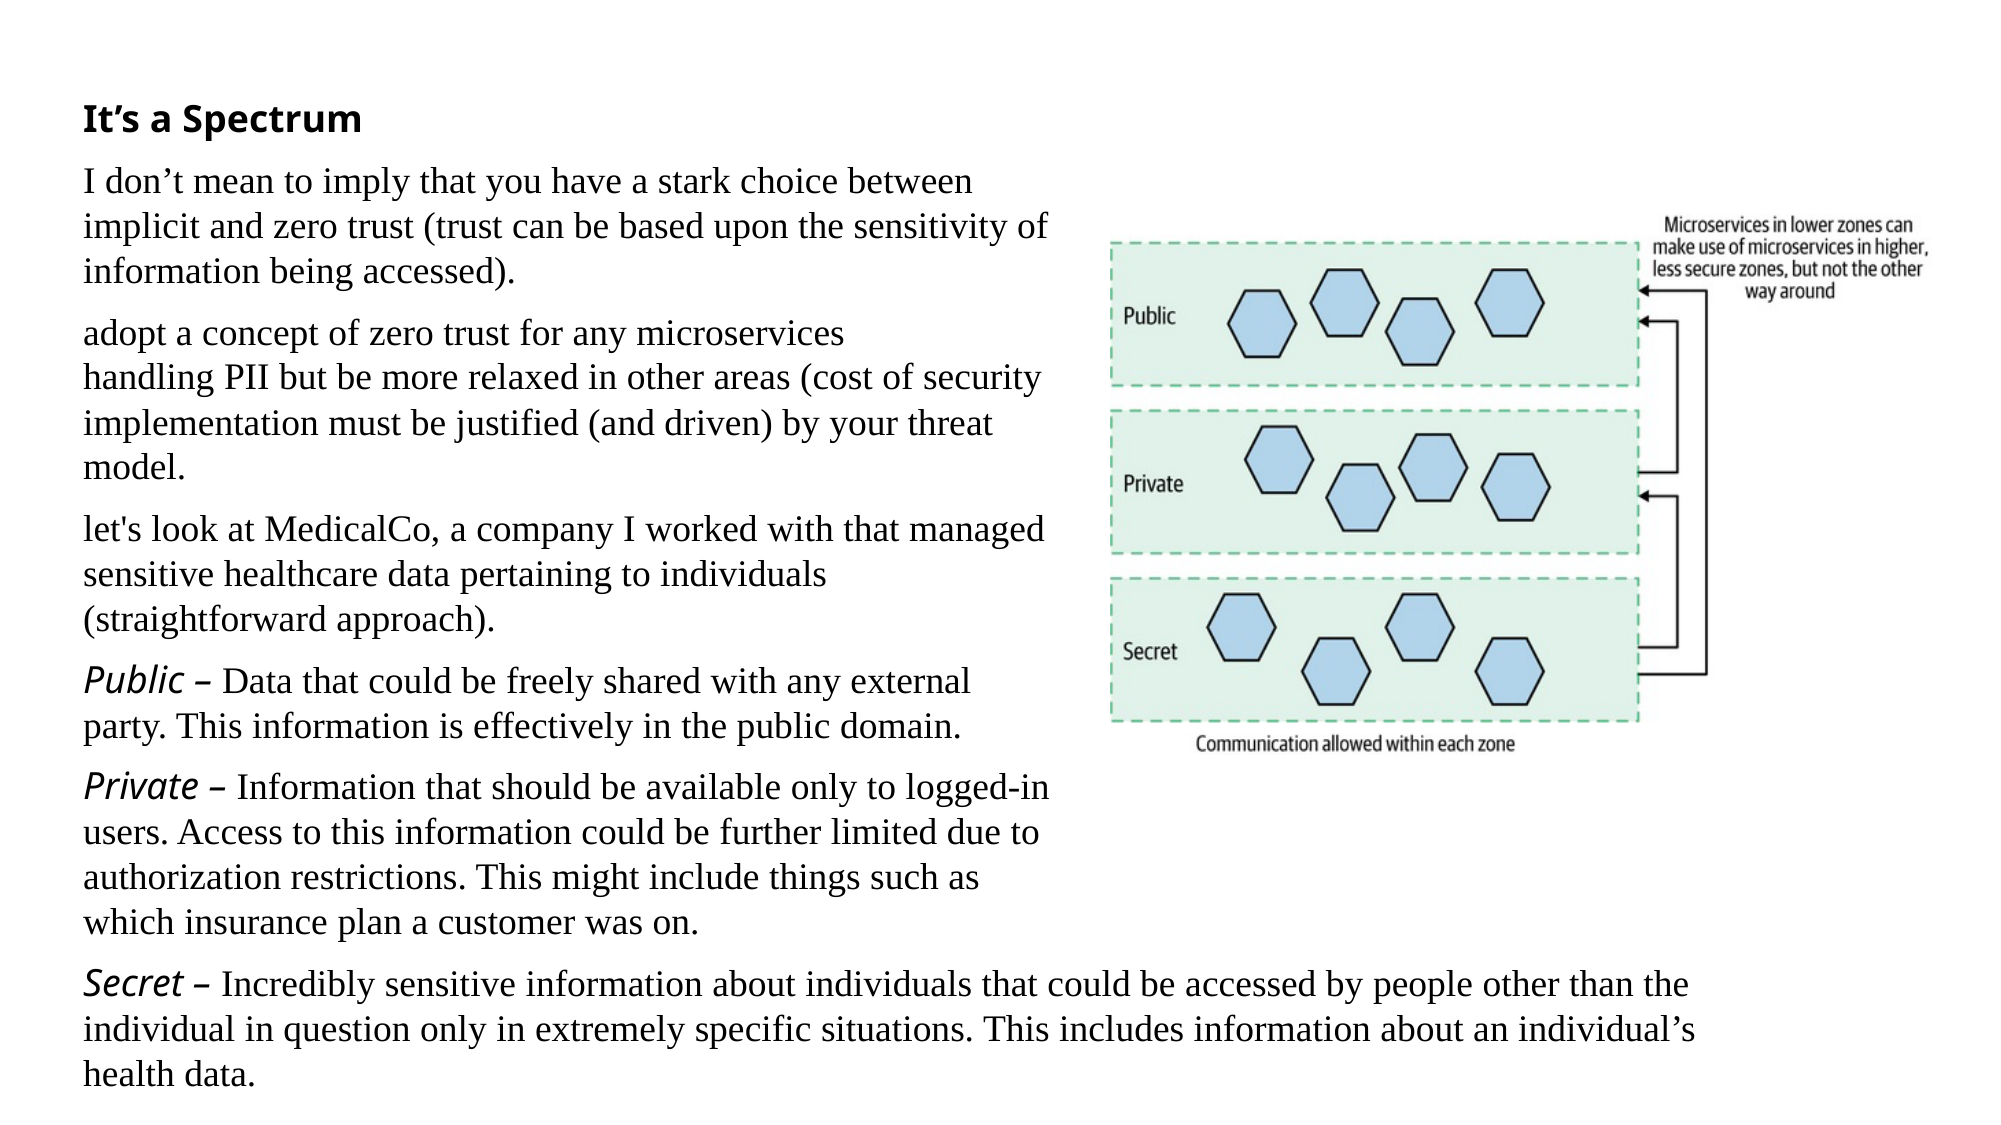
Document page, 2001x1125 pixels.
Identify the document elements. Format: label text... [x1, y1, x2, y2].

text_box adopt a concept of zero trust for any microservices handling PII but be more relaxed in other areas (cost of security implementation must be justified (and driven) by your threat model. [68, 300, 1069, 495]
text_box It’s a Spectrum [68, 88, 1069, 148]
picture [1110, 213, 1932, 755]
text_box let's look at MedicalCo, a company I worked with that managed sensitive healthcare data pertaining to individuals (straightforward approach). [68, 497, 1069, 647]
text_box Public – Data that could be freely shared with any external party. This information is effectively in the public domain. [68, 648, 1069, 754]
text_box Private – Information that should be available only to logged-in users. Access to this information could be further limited due to authorization restrictions. This might include things such as which insurance plan a customer was on. [68, 754, 1069, 950]
text_box Secret – Incredibly sensitive information about individuals that could be accessed by people other than the individual in question only in extremely specific situations. This includes information about an individual’s health data. [68, 951, 1779, 1102]
text_box I don’t mean to imply that you have a stark choice between implicit and zero trust (trust can be based upon the sensitivity of information being accessed). [68, 148, 1069, 299]
